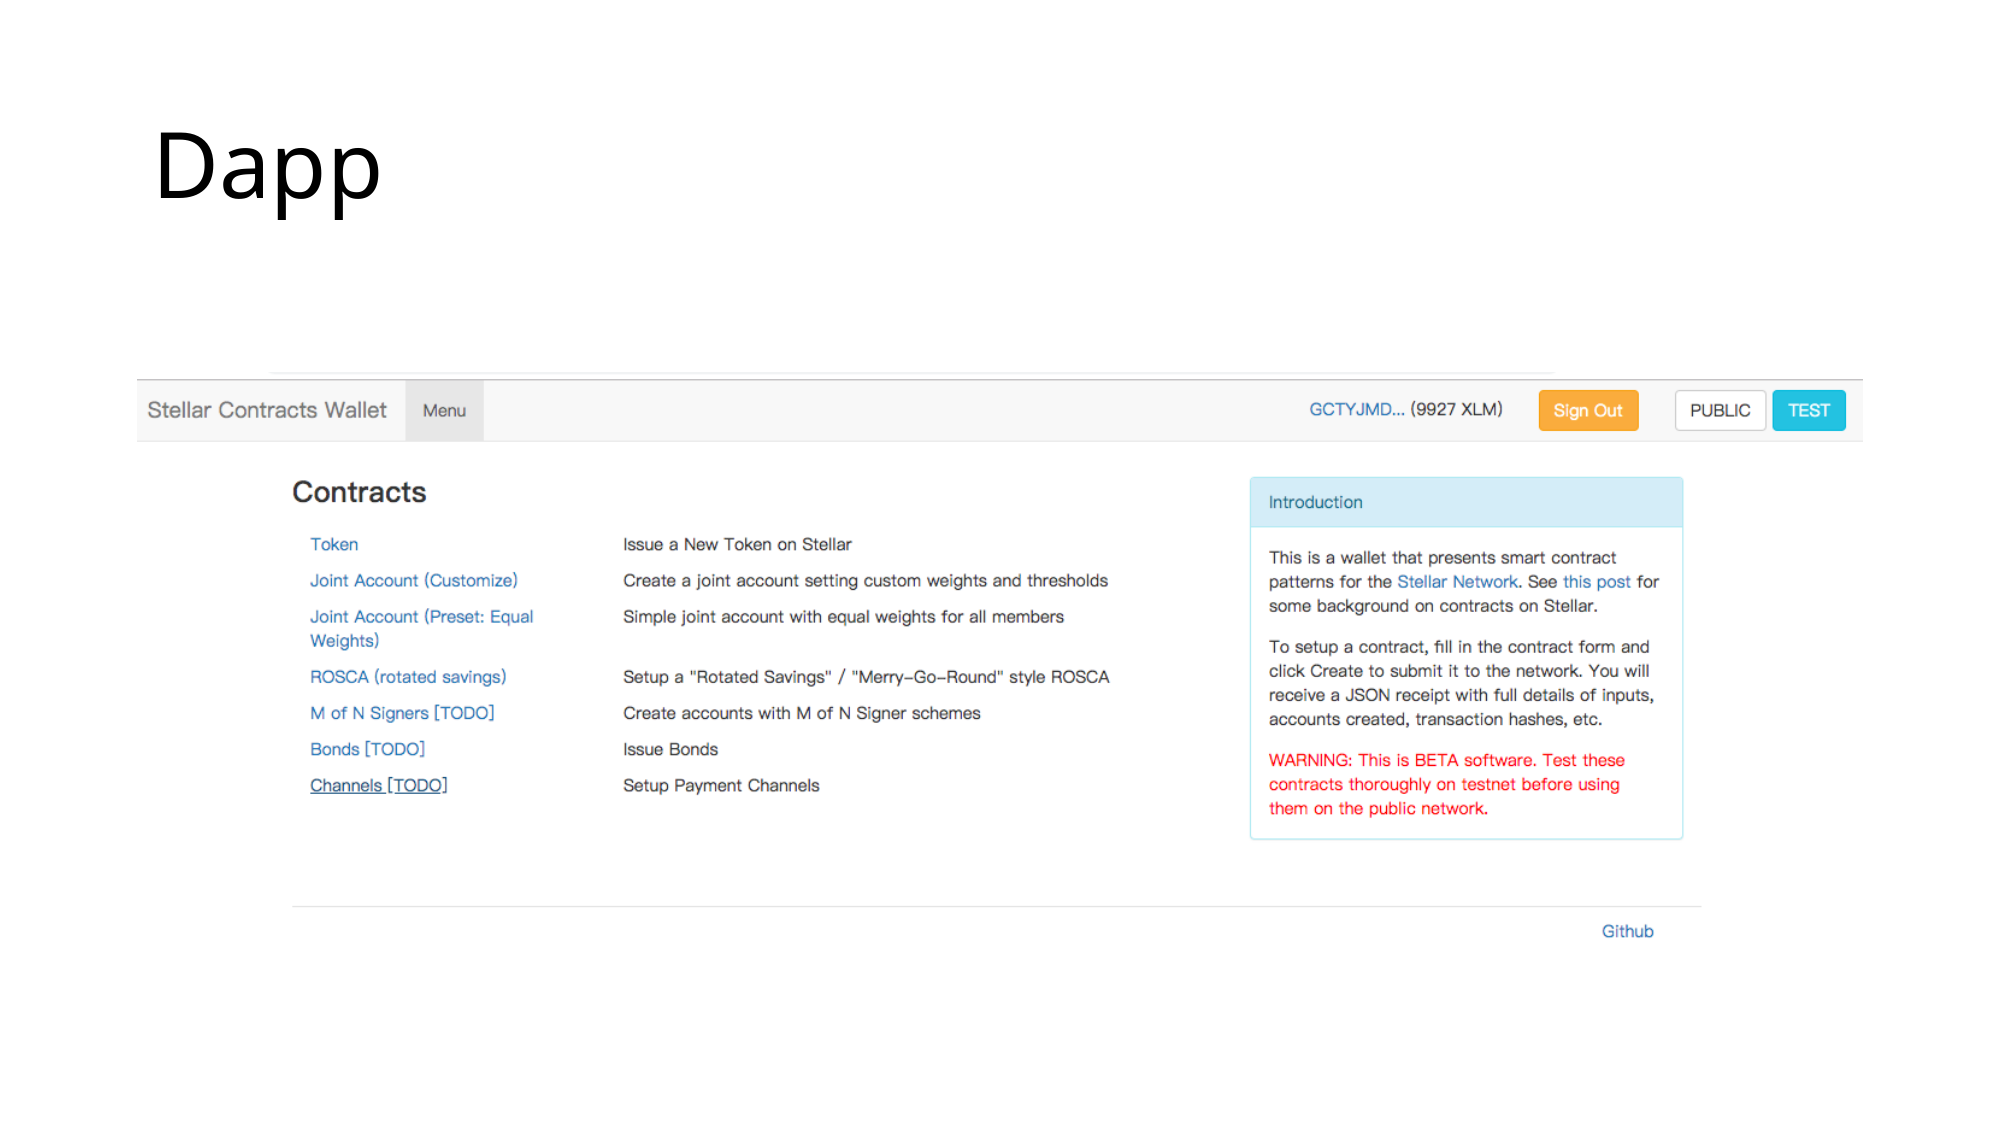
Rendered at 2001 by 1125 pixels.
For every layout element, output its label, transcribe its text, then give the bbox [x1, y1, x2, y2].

title Dapp [137, 59, 1863, 278]
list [137, 372, 1863, 941]
